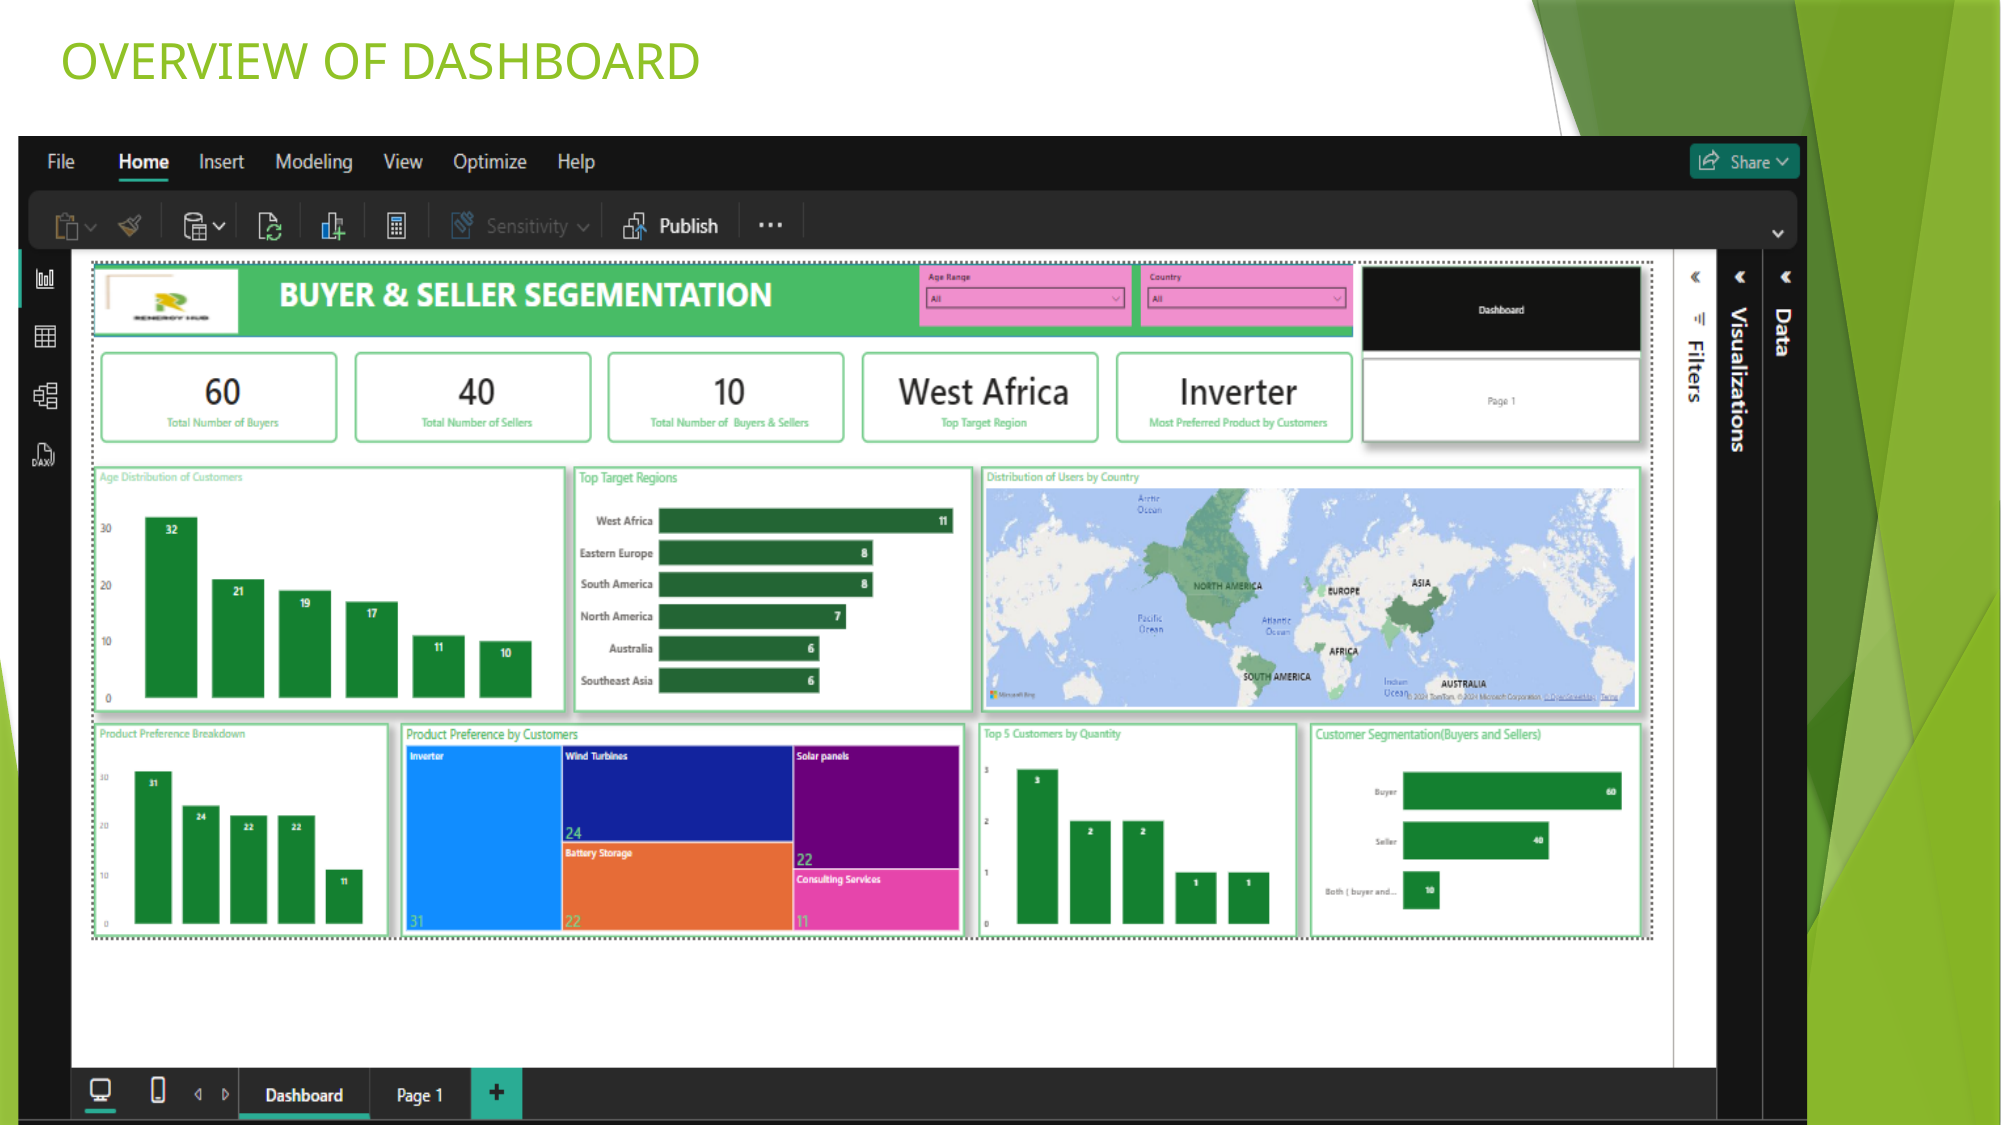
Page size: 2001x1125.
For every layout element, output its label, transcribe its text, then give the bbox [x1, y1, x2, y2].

text_box OVERVIEW OF DASHBOARD [46, 22, 1233, 97]
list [17, 135, 1808, 1125]
